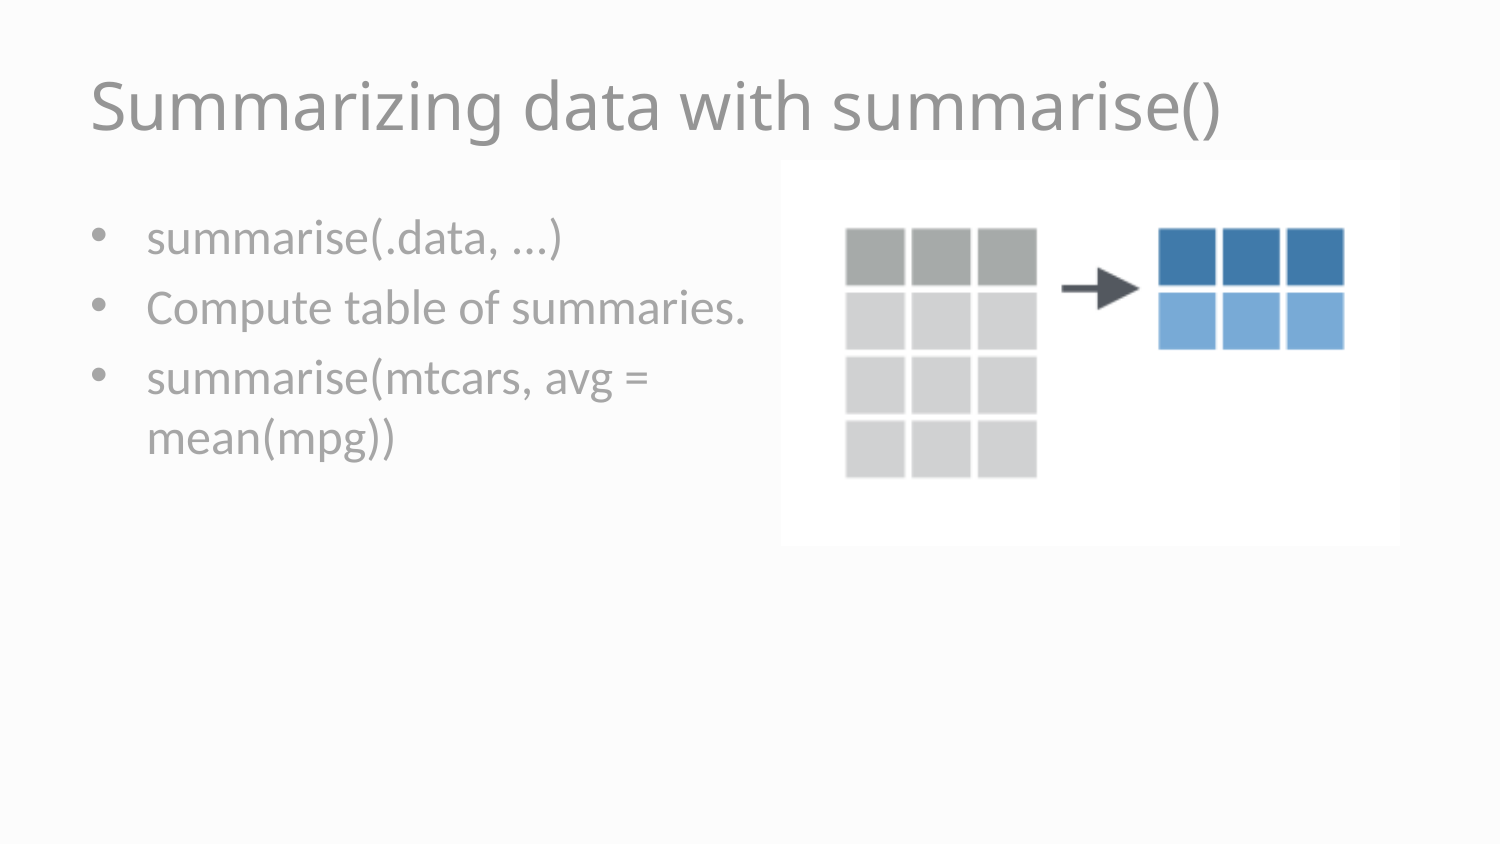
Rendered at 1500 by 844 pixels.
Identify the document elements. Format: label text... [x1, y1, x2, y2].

picture [781, 160, 1400, 546]
list summarise(.data, ...) Compute table of summaries. summarise(mtcars, avg = mean(mpg)) [75, 196, 774, 754]
title Summarizing data with summarise() [75, 33, 1425, 175]
